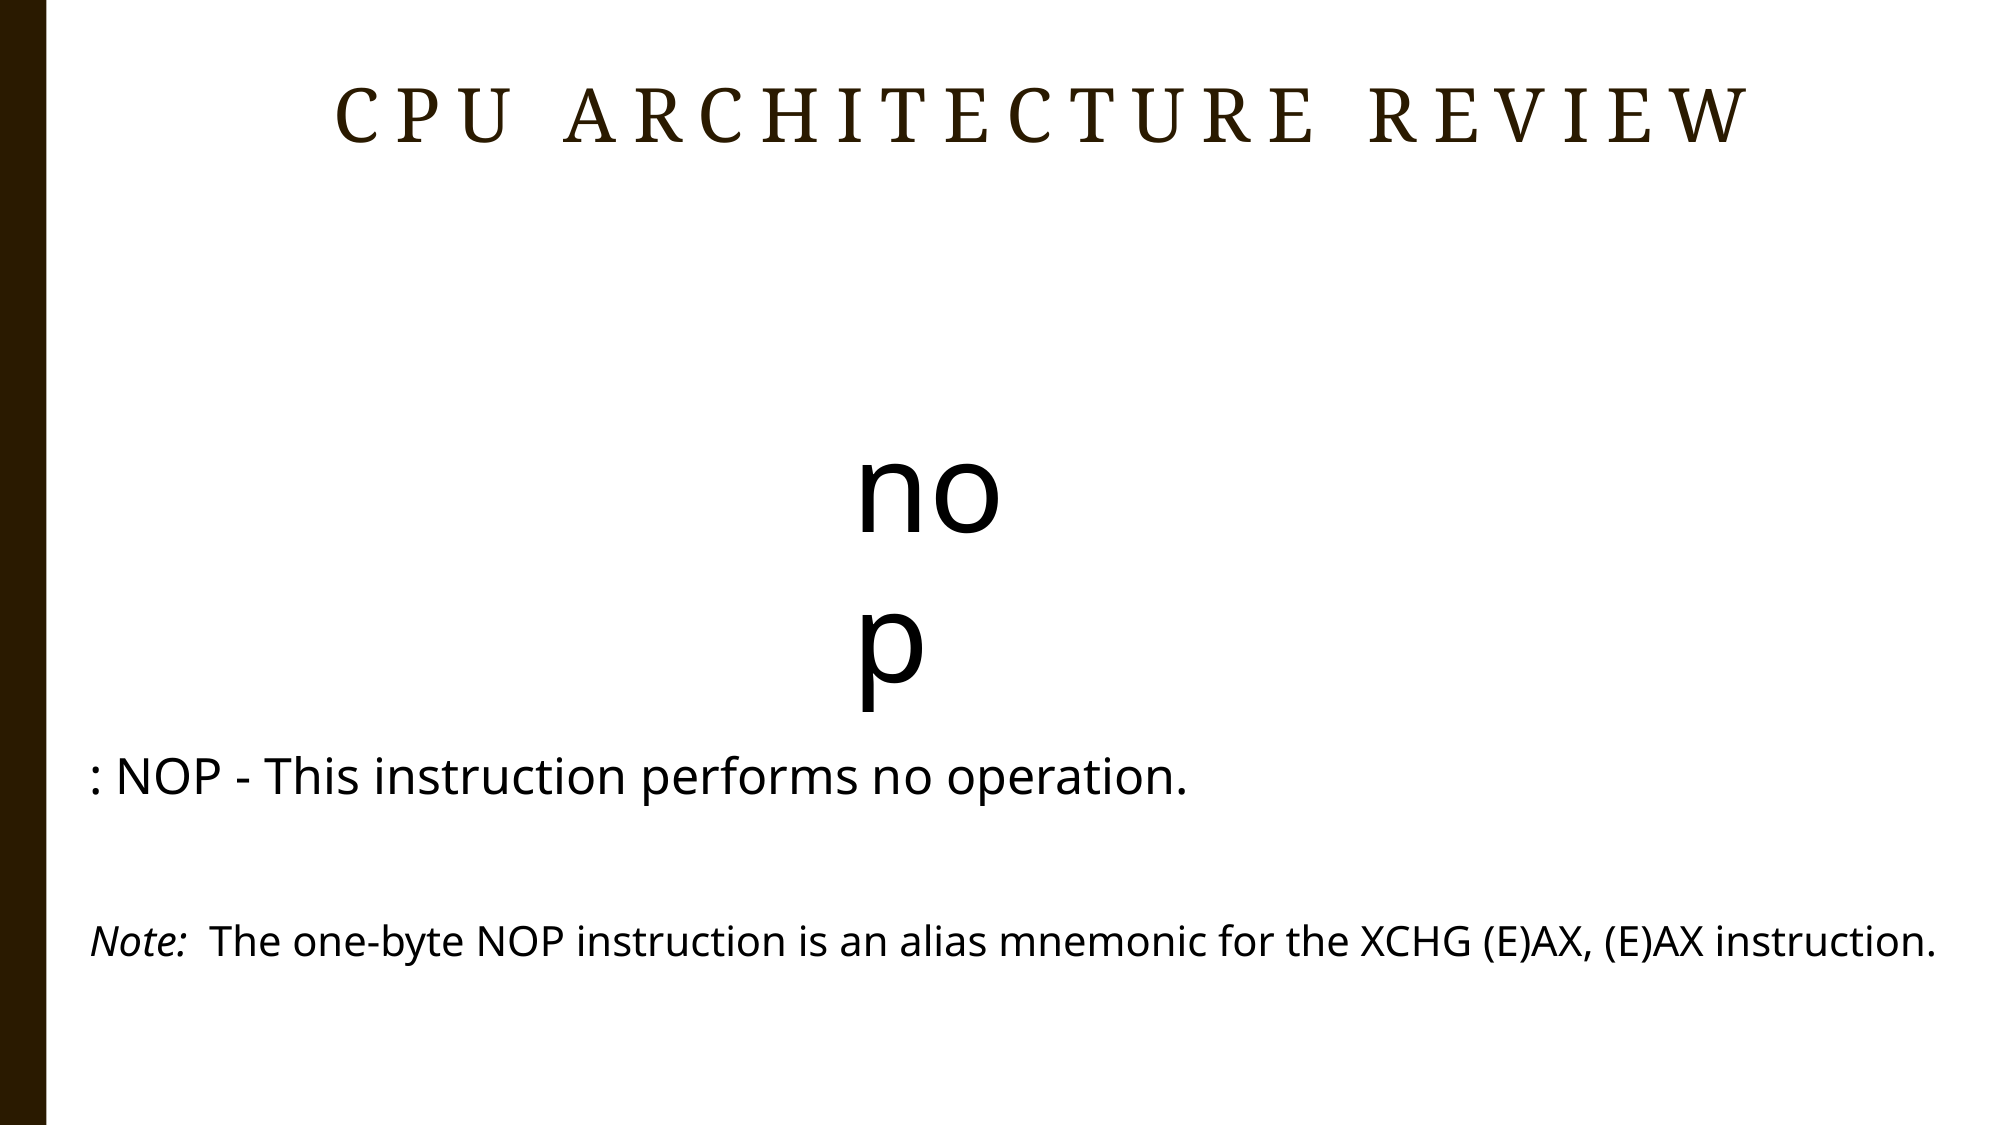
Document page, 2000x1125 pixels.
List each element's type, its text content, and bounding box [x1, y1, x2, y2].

text_box nop [837, 400, 1088, 715]
text_box CPU architecture review [205, 62, 1876, 175]
text_box : NOP - This instruction performs no operation. Note: The one-byte NOP instruction is an alias mnemonic for the XCHG (E)AX, (E)AX instruction. [74, 737, 1963, 973]
